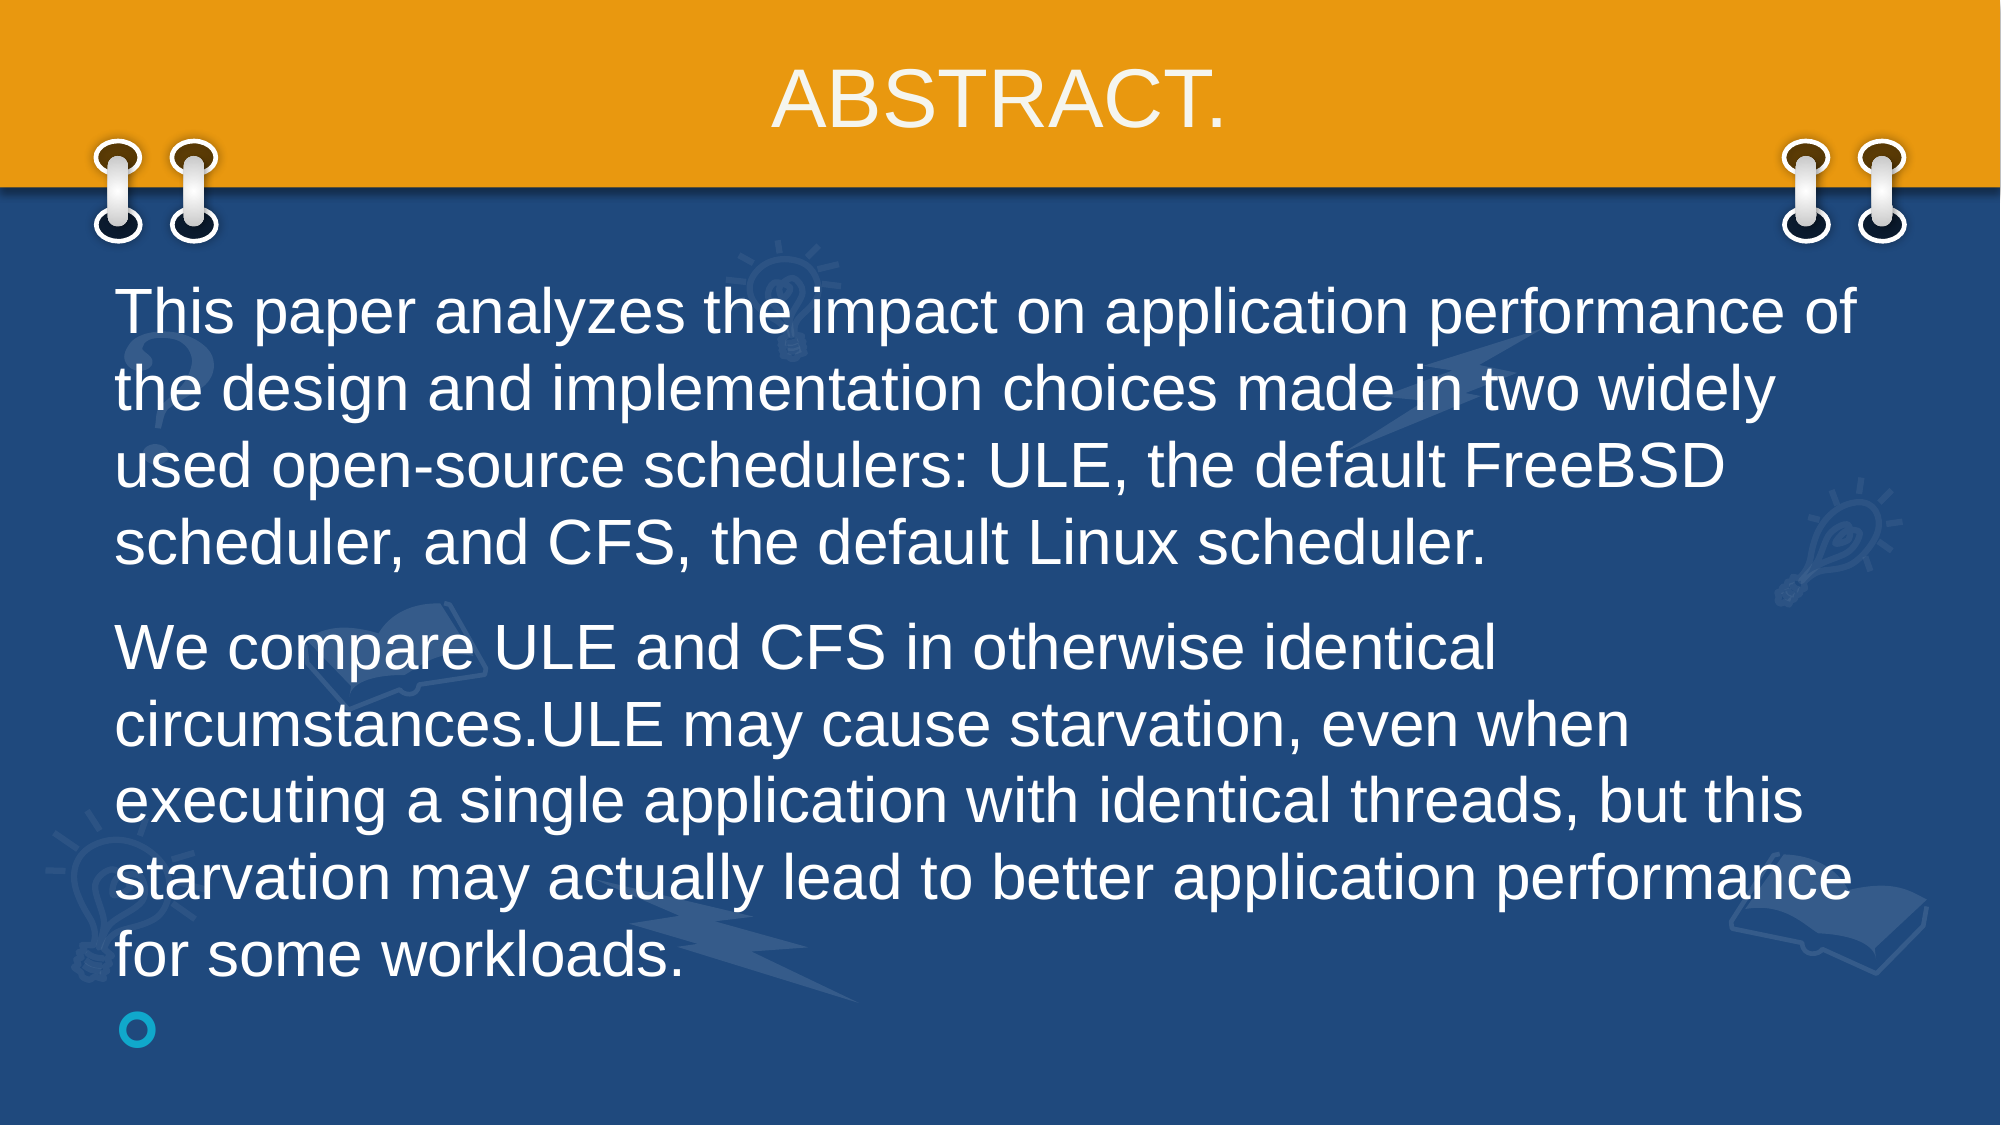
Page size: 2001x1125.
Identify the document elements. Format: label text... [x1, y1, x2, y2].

title ABSTRACT. [99, 0, 1900, 188]
list This paper analyzes the impact on application performance of the design and implementation choices made in two widely used open-source schedulers: ULE, the default FreeBSD scheduler, and CFS, the default Linux scheduler. We compare ULE and CFS in otherwise identical circumstances.ULE may cause starvation, even when executing a single application with identical threads, but this starvation may actually lead to better application performance for some workloads. [99, 262, 1900, 1005]
